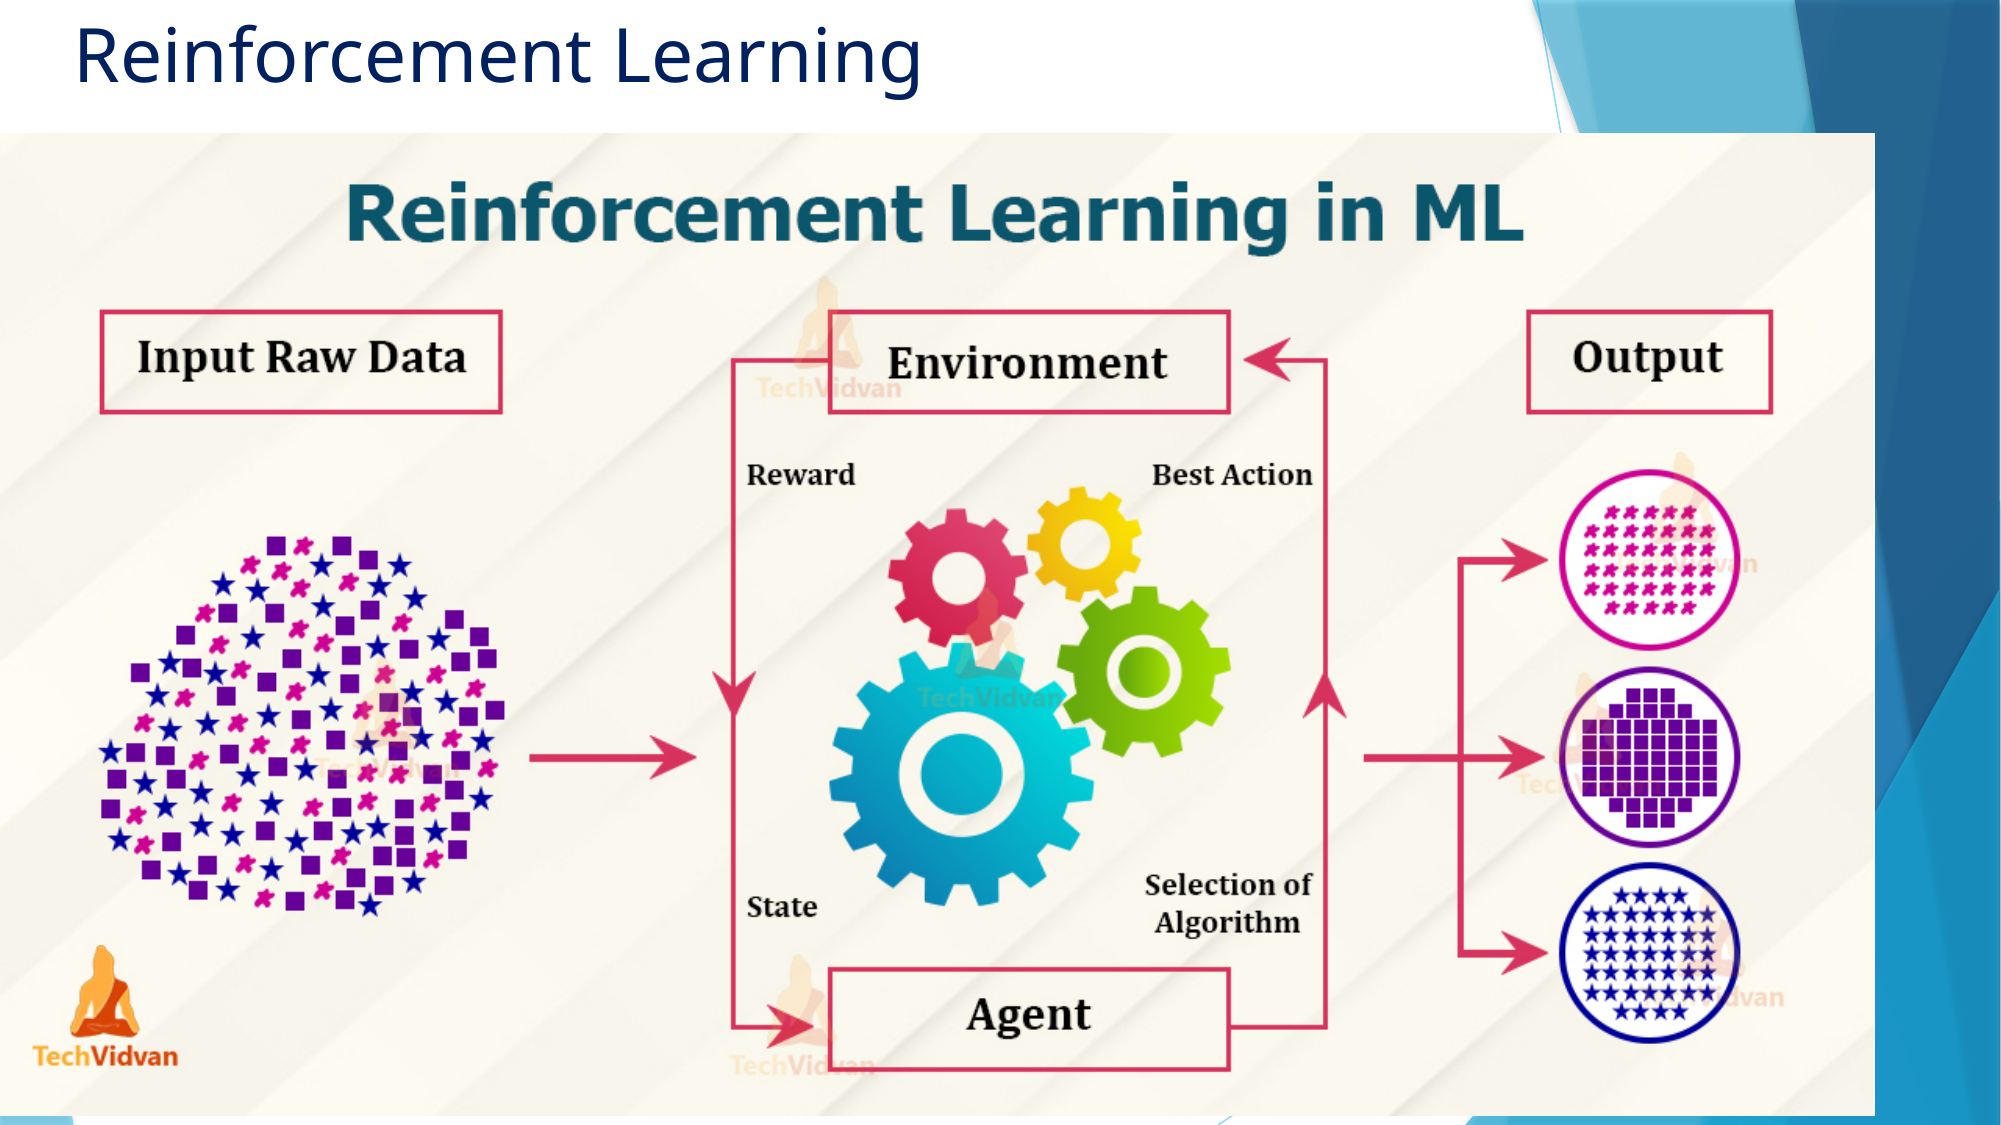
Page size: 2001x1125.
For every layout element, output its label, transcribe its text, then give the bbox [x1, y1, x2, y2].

title Reinforcement Learning [58, 0, 1469, 132]
picture [0, 133, 1876, 1116]
